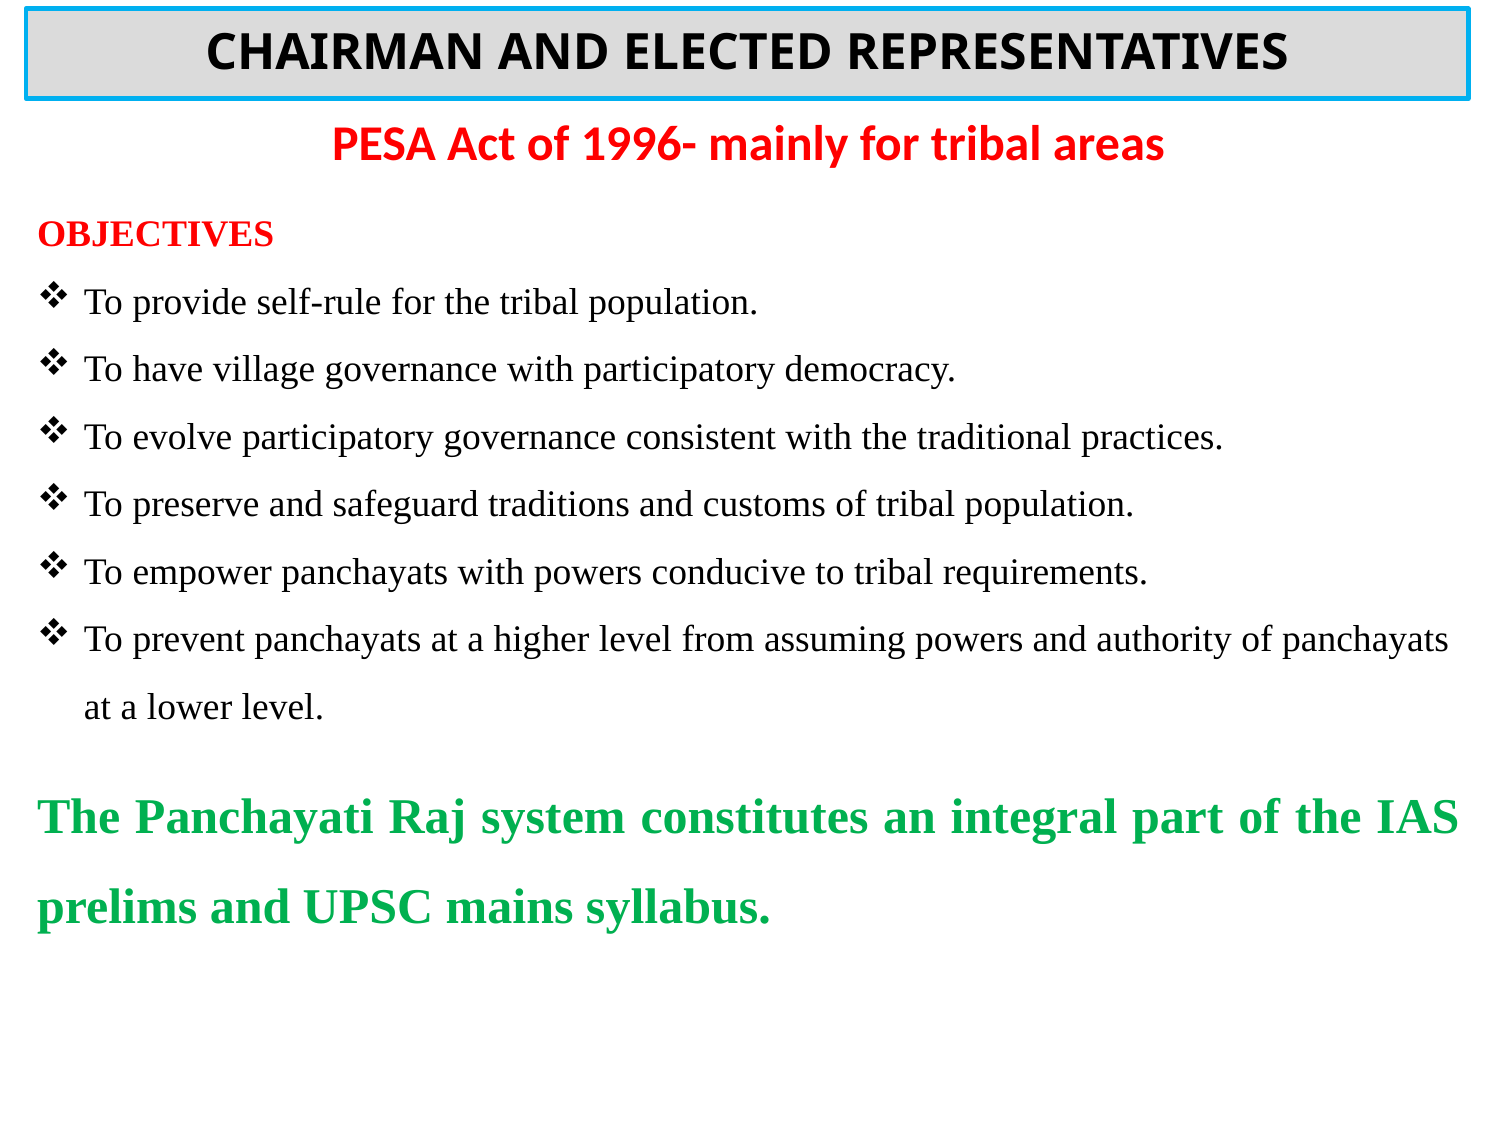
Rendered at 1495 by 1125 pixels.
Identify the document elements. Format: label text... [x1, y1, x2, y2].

title CHAIRMAN AND ELECTED REPRESENTATIVES [25, 8, 1469, 99]
text_box OBJECTIVES To provide self-rule for the tribal population. To have village governance with participatory democracy. To evolve participatory governance consistent with the traditional practices. To preserve and safeguard traditions and customs of tribal population. To empower panchayats with powers conducive to tribal requirements. To prevent panchayats at a higher level from assuming powers and authority of panchayats at a lower level. [22, 179, 1476, 735]
text_box The Panchayati Raj system constitutes an integral part of the IAS prelims and UPSC mains syllabus. [22, 745, 1476, 941]
text_box PESA Act of 1996- mainly for tribal areas [22, 103, 1476, 179]
